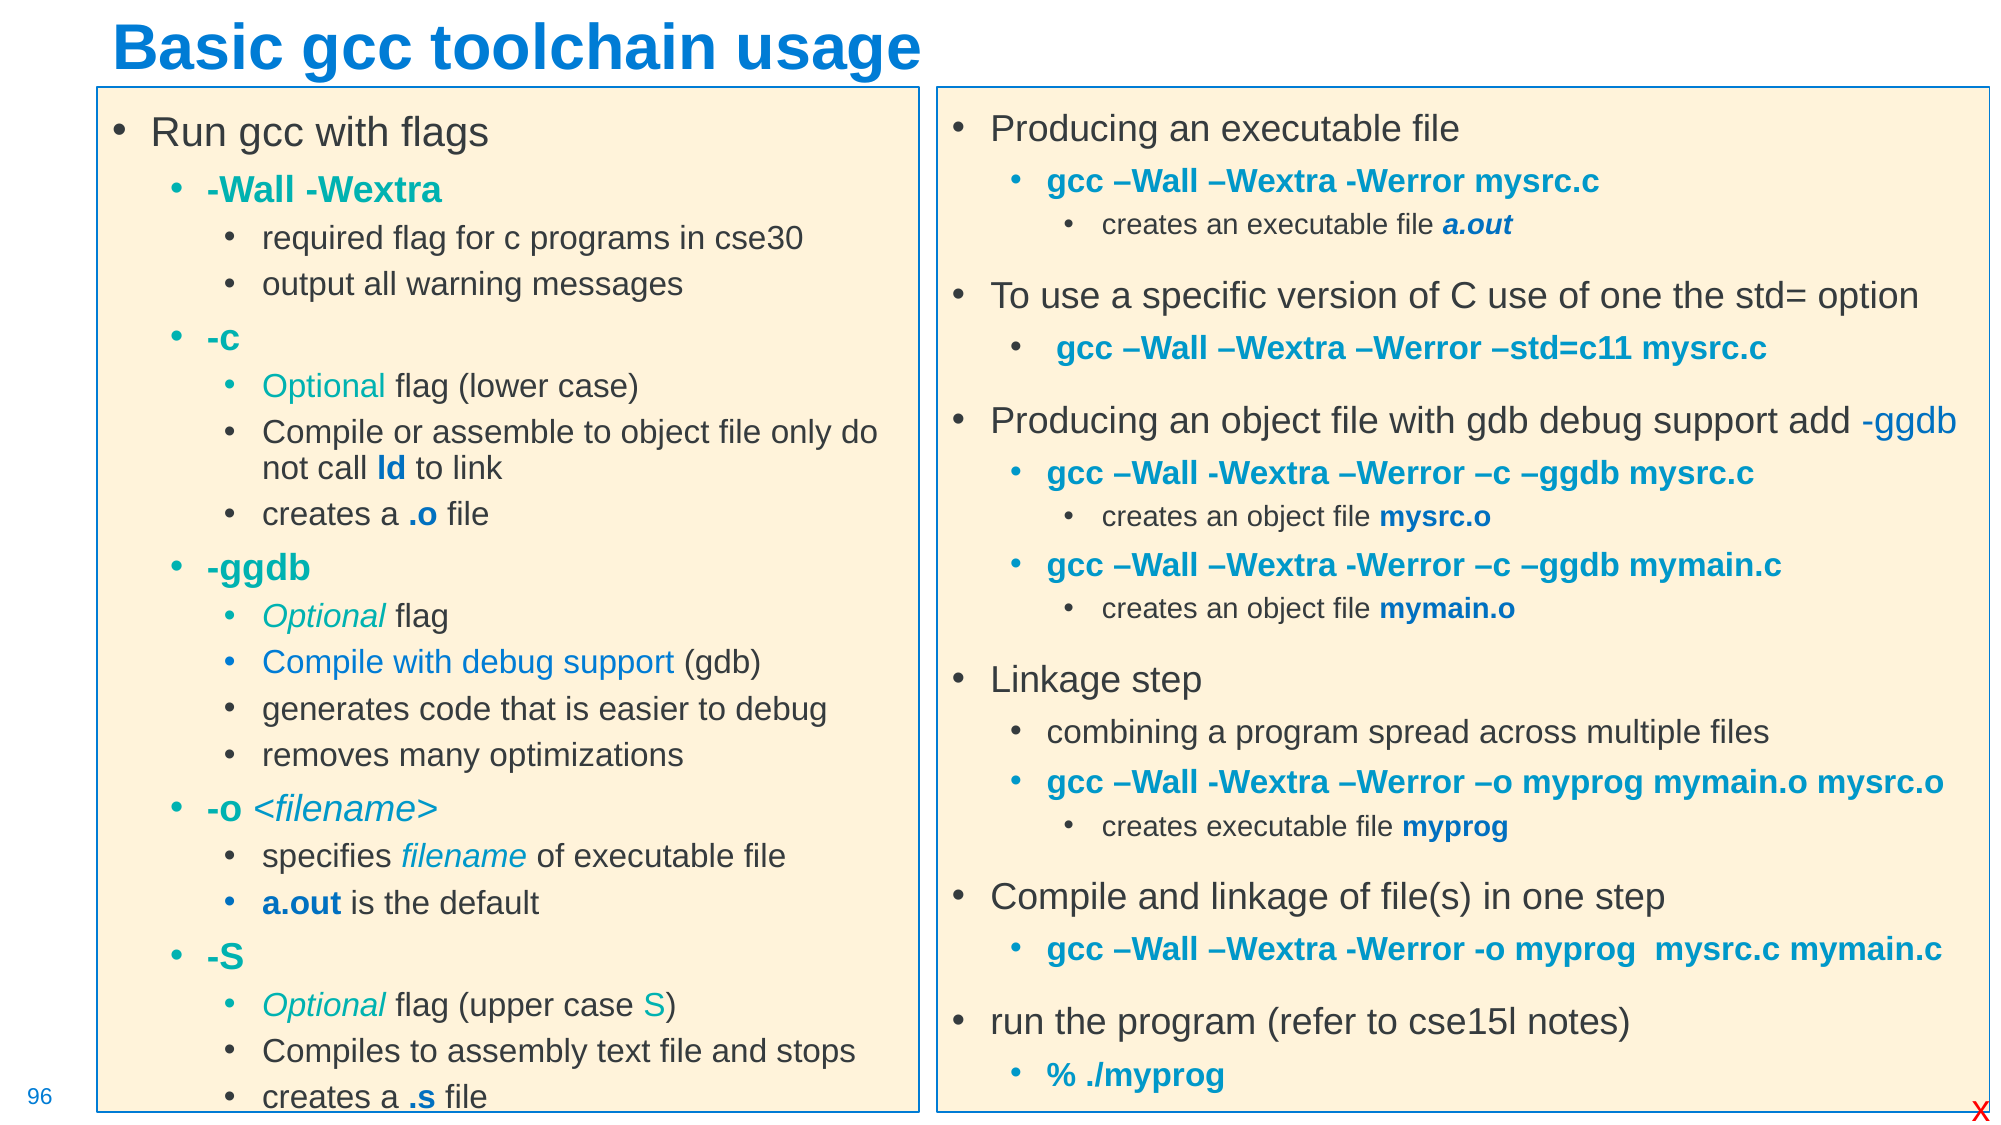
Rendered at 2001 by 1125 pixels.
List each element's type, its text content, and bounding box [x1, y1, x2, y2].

text_box x [1956, 1076, 2000, 1125]
title Basic gcc toolchain usage [97, 21, 1822, 90]
list Run gcc with flags -Wall -Wextra required flag for c programs in cse30 output all warning messages -c Optional flag (lower case) Compile or assemble to object file only do not call ld to link creates a .o file -ggdb Optional flag Compile with debug support (gdb) generates code that is easier to debug removes many optimizations -o <filename> specifies filename of executable file a.out is the default -S Optional flag (upper case S) Compiles to assembly text file and stops creates a .s file [97, 90, 919, 1113]
list Producing an executable file gcc –Wall –Wextra -Werror mysrc.c creates an executable file a.out To use a specific version of C use of one the std= option gcc –Wall –Wextra –Werror –std=c11 mysrc.c Producing an object file with gdb debug support add -ggdb gcc –Wall -Wextra –Werror –c –ggdb mysrc.c creates an object file mysrc.o gcc –Wall –Wextra -Werror –c –ggdb mymain.c creates an object file mymain.o Linkage step combining a program spread across multiple files gcc –Wall -Wextra –Werror –o myprog mymain.o mysrc.o creates executable file myprog Compile and linkage of file(s) in one step gcc –Wall –Wextra -Werror -o myprog mysrc.c mymain.c run the program (refer to cse15l notes) % ./myprog [936, 87, 1990, 1113]
